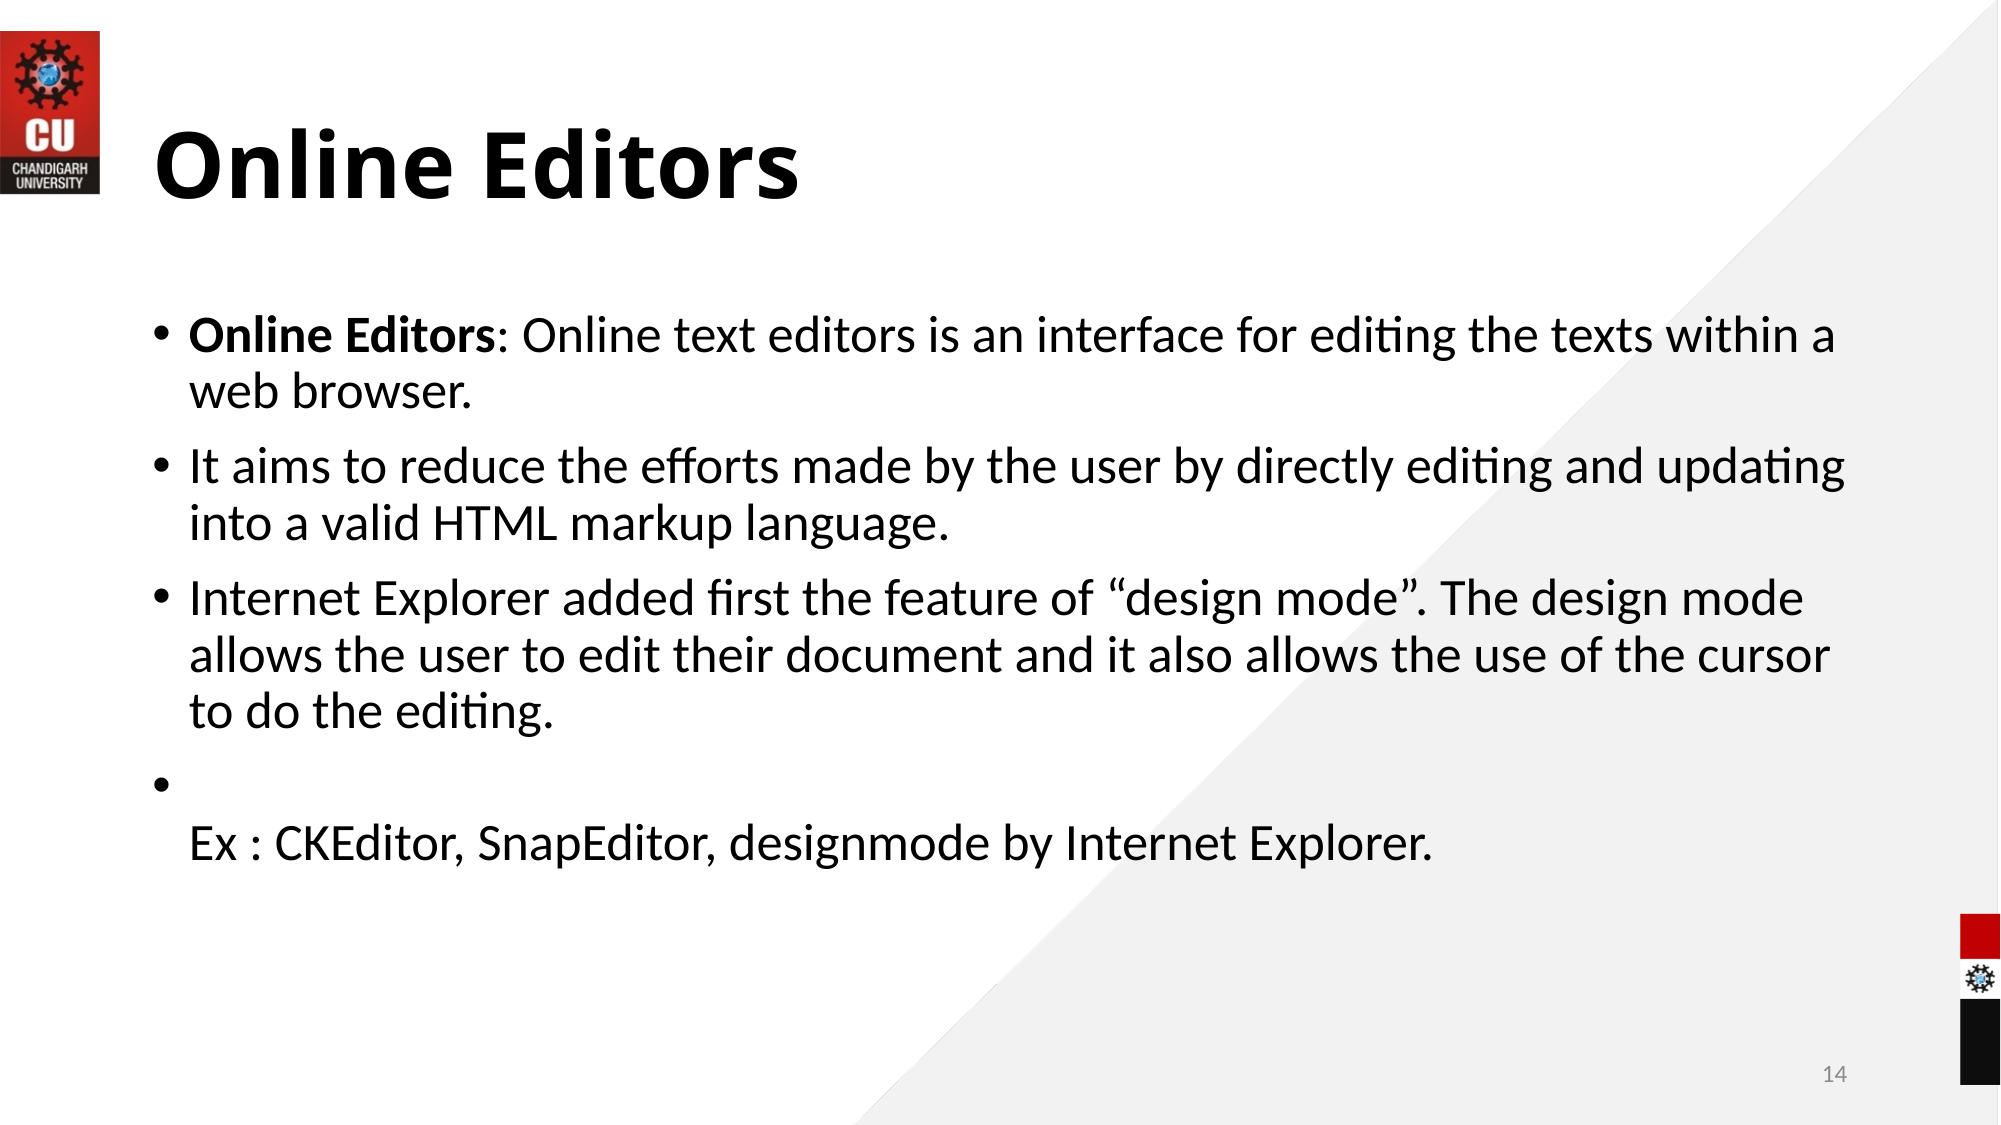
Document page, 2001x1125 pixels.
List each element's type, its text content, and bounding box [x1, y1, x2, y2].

title Online Editors [137, 59, 1863, 278]
list Online Editors: Online text editors is an interface for editing the texts within a web browser. It aims to reduce the efforts made by the user by directly editing and updating into a valid HTML markup language. Internet Explorer added first the feature of “design mode”. The design mode allows the user to edit their document and it also allows the use of the cursor to do the editing. Ex : CKEditor, SnapEditor, designmode by Internet Explorer. [137, 299, 1863, 1014]
slide_number 14 [1412, 1042, 1863, 1103]
picture [0, 0, 2001, 1125]
